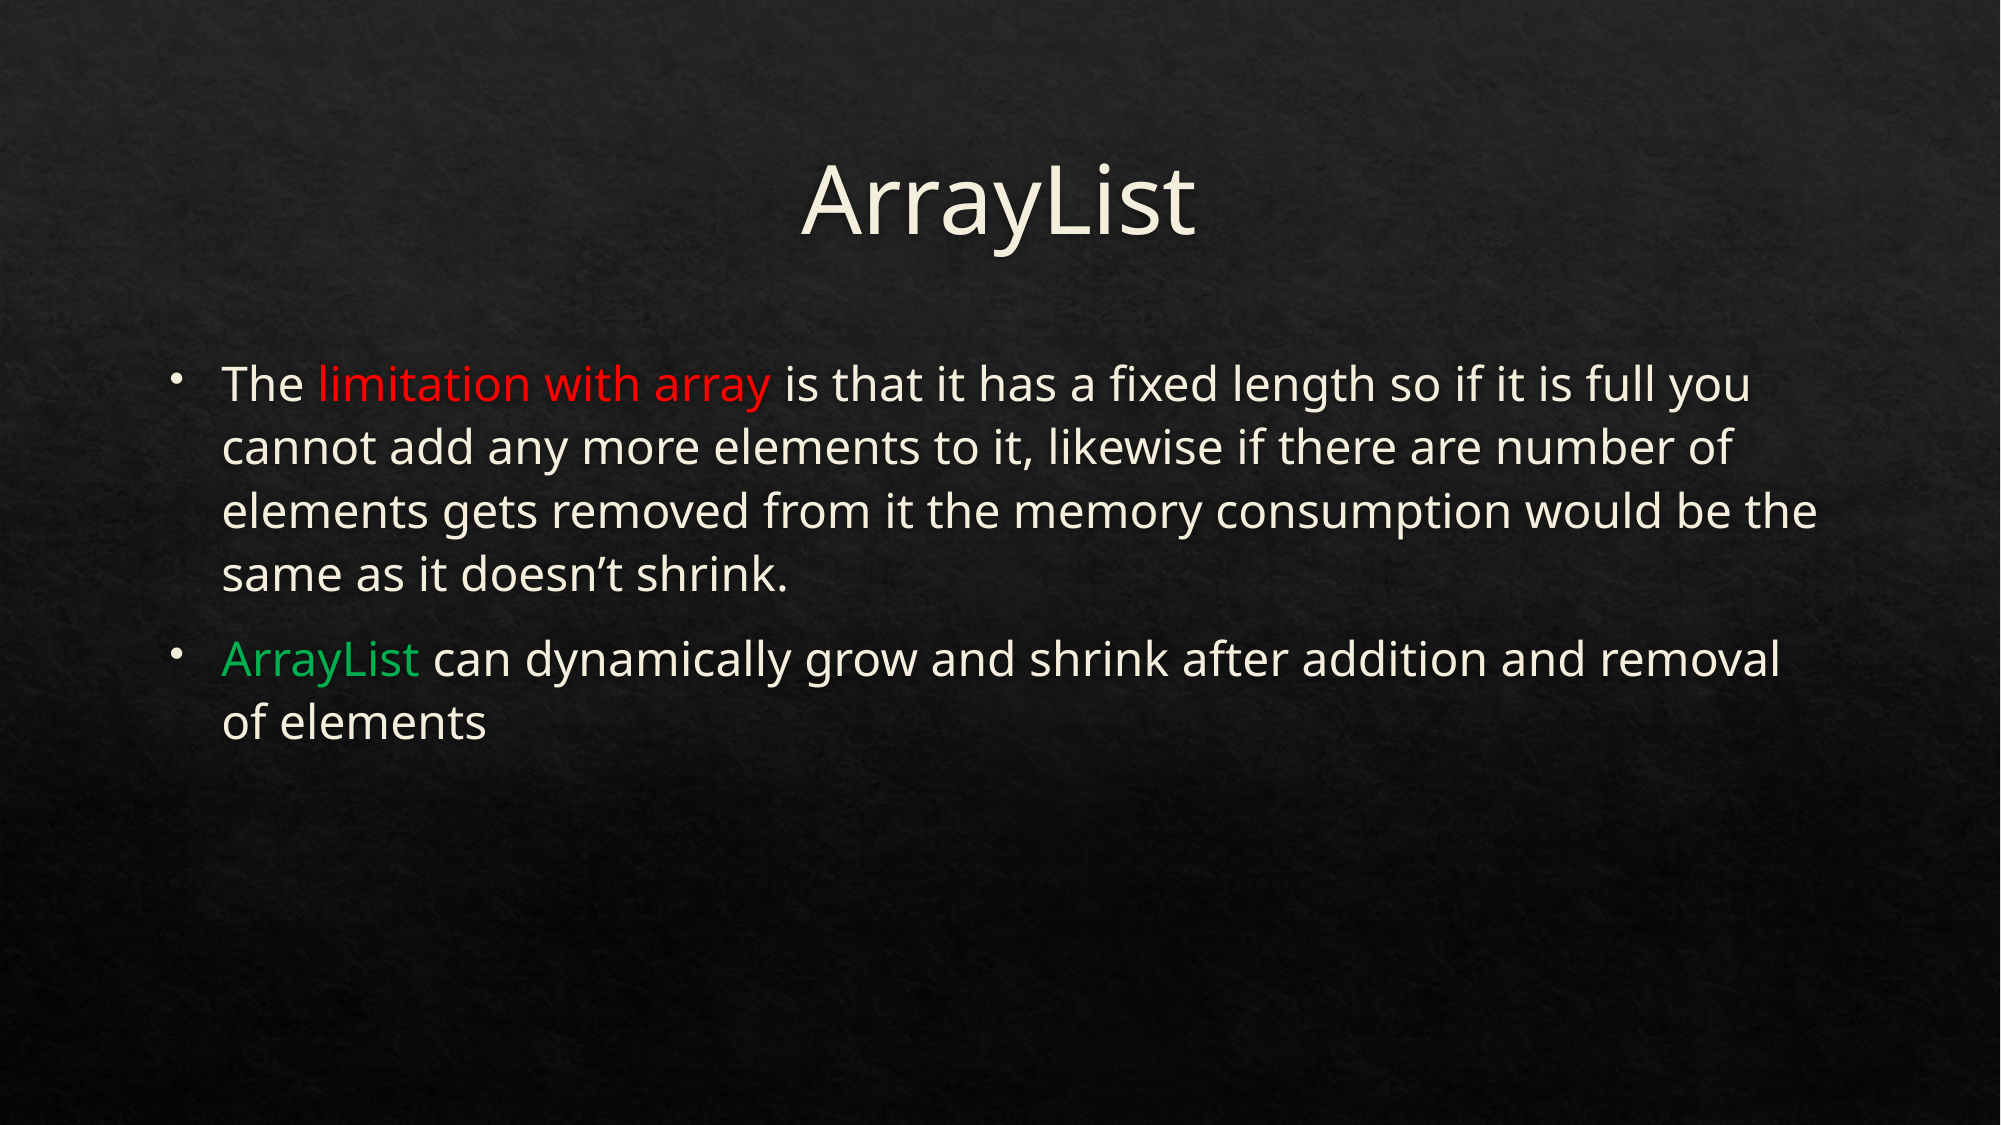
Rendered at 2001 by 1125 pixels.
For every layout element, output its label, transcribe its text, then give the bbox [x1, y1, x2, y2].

title ArrayList [149, 99, 1849, 307]
list The limitation with array is that it has a fixed length so if it is full you cannot add any more elements to it, likewise if there are number of elements gets removed from it the memory consumption would be the same as it doesn’t shrink. ArrayList can dynamically grow and shrink after addition and removal of elements [149, 340, 1849, 950]
